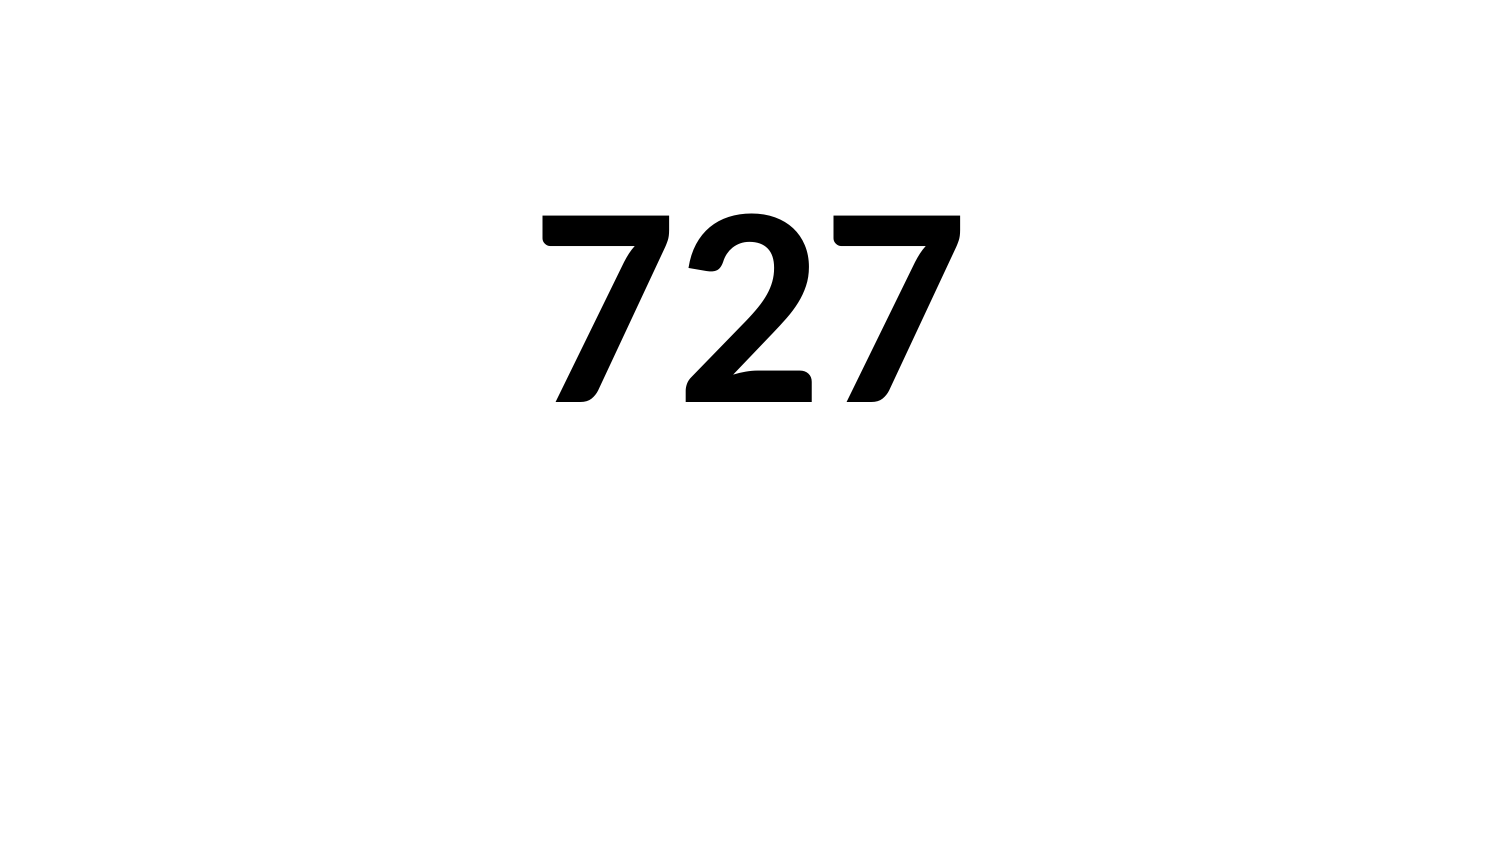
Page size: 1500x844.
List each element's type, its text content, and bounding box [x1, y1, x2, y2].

title 727 [112, 197, 1388, 379]
